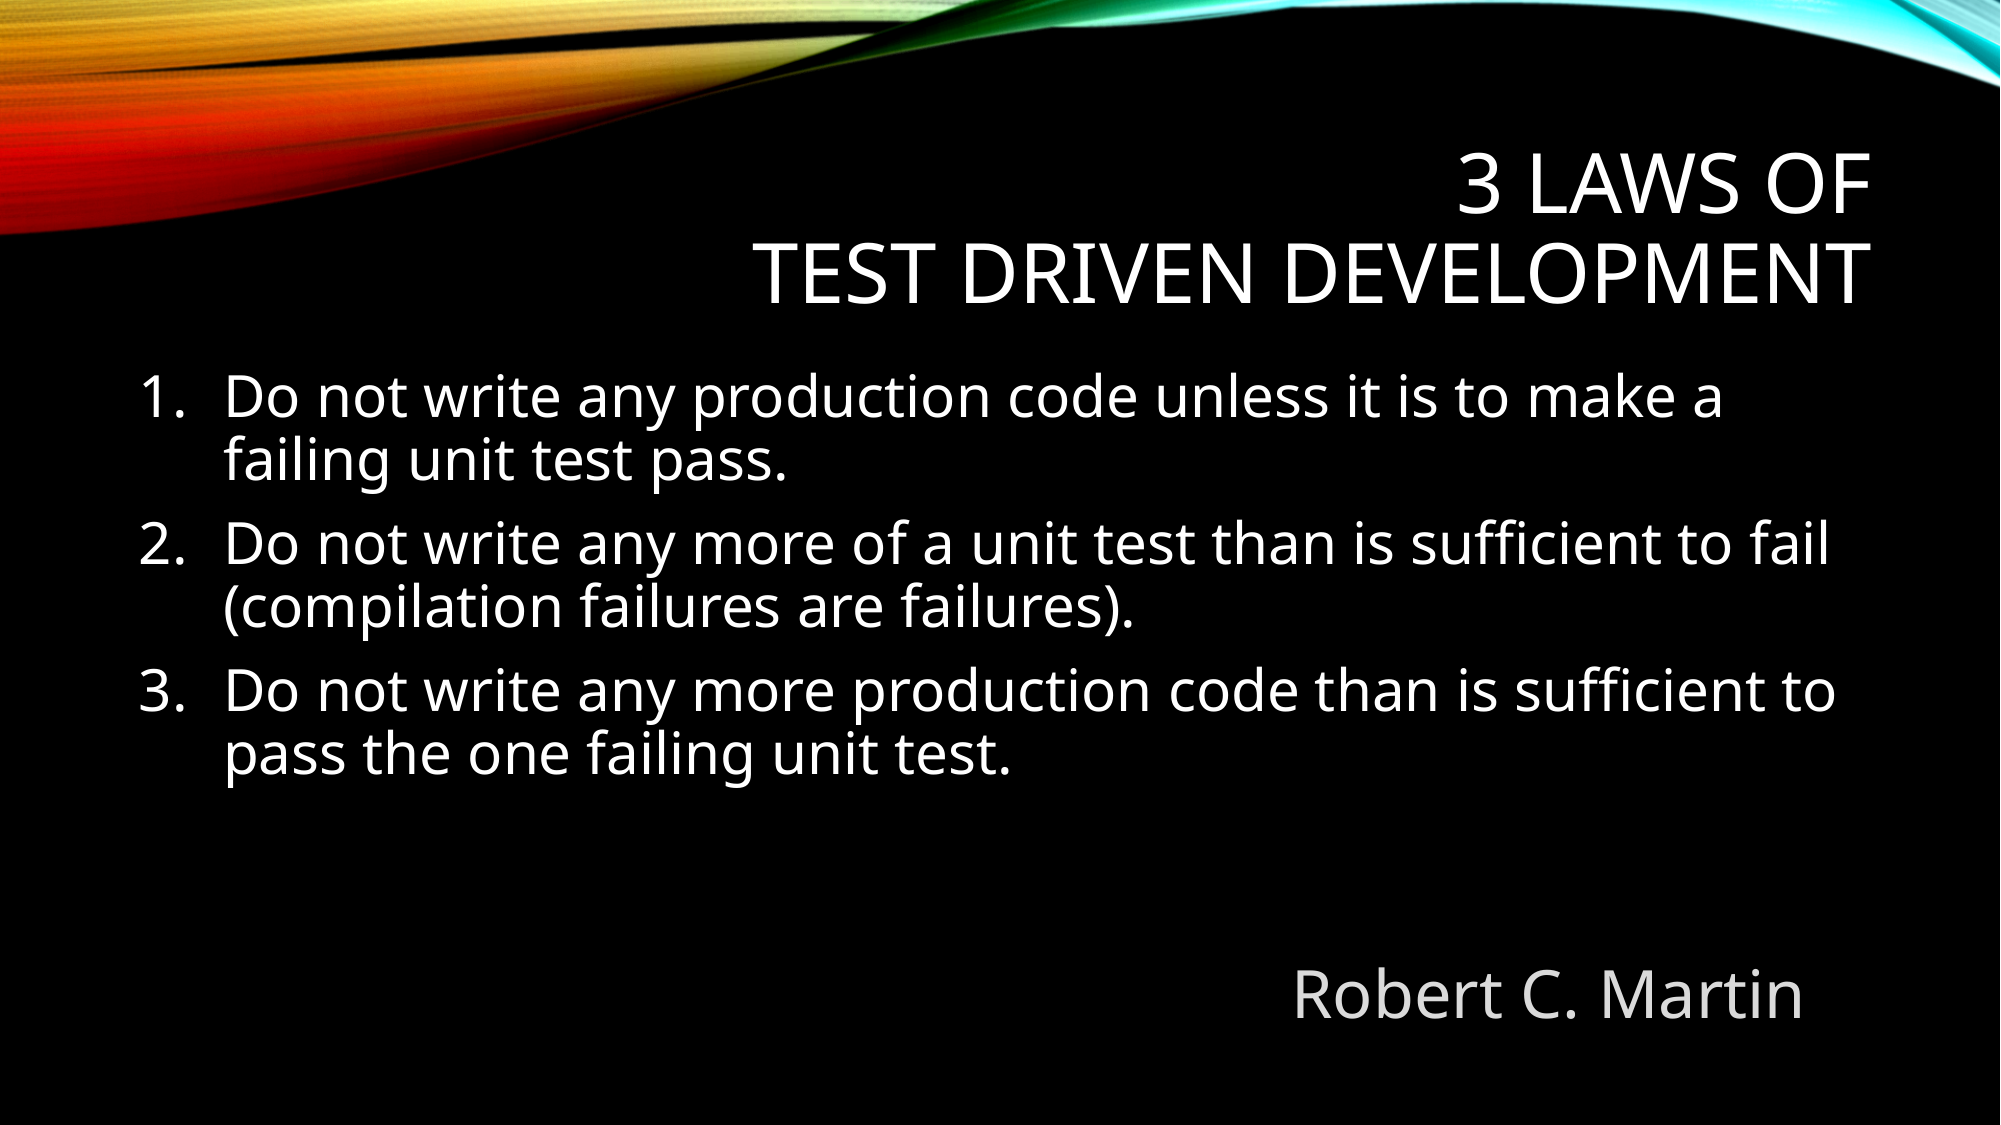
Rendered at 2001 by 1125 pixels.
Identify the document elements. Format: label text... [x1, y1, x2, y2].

picture [0, 0, 2000, 237]
list Do not write any production code unless it is to make a failing unit test pass. Do not write any more of a unit test than is sufficient to fail (compilation failures are failures). Do not write any more production code than is sufficient to pass the one failing unit test. [112, 360, 1888, 1021]
title 3 Laws of Test Driven Development [474, 125, 1888, 338]
text_box Robert C. Martin [1276, 945, 1900, 1040]
